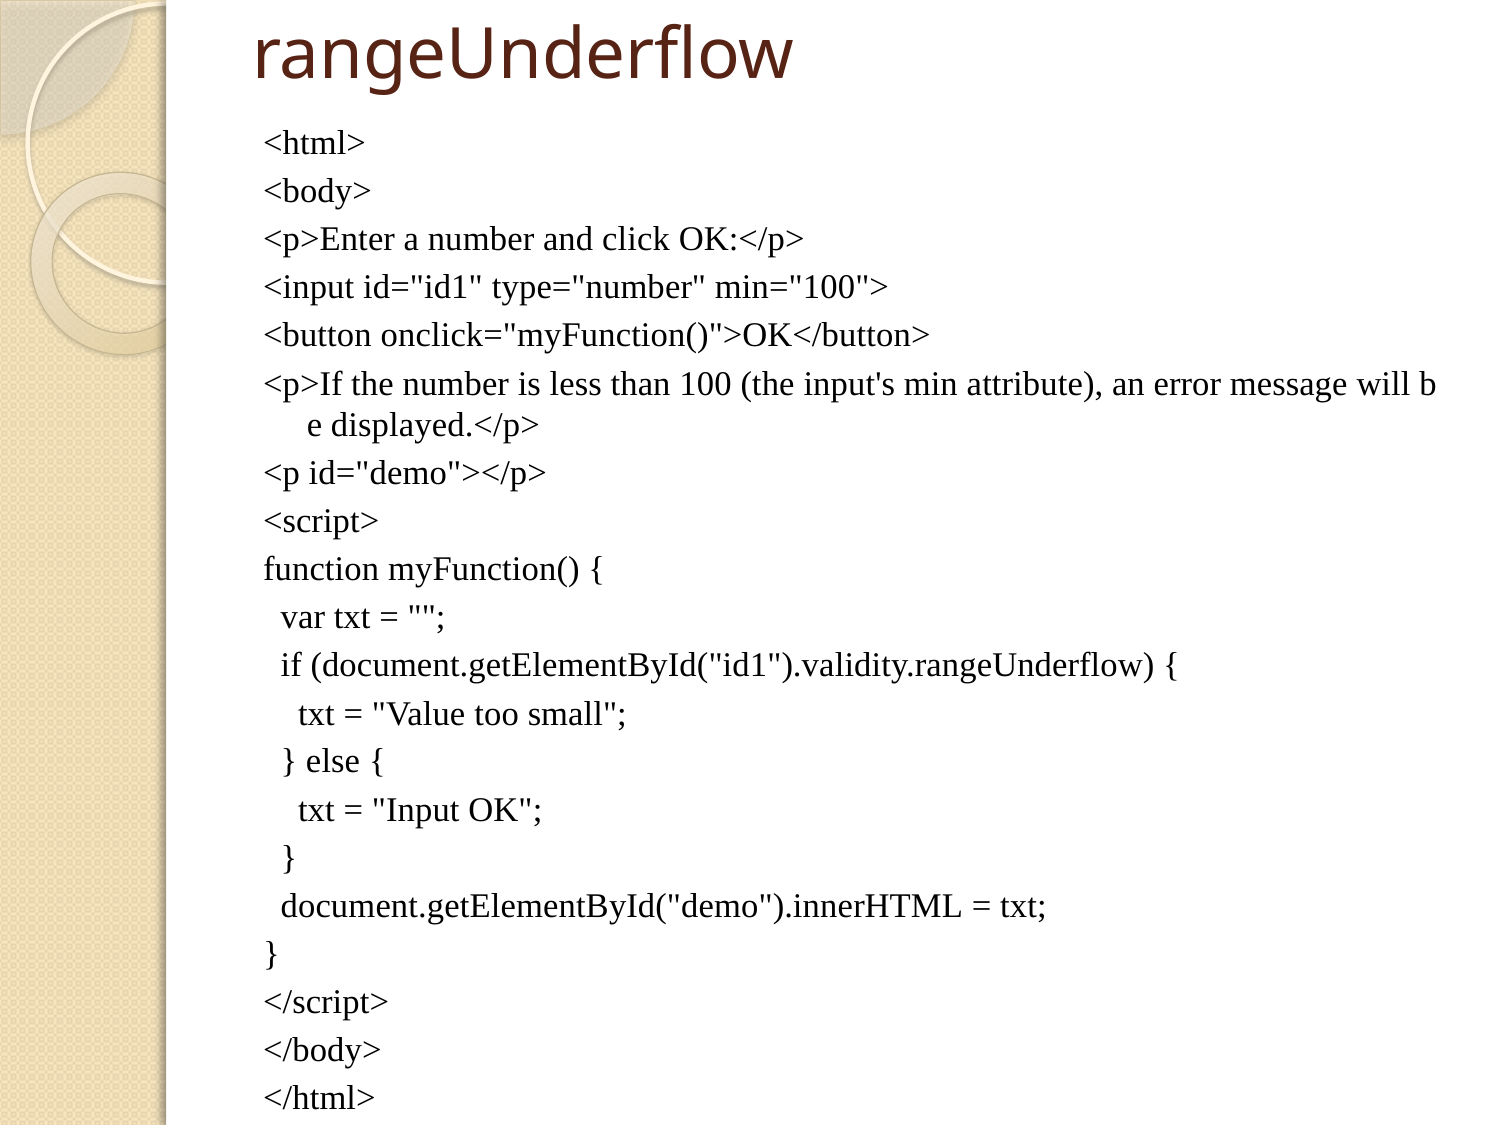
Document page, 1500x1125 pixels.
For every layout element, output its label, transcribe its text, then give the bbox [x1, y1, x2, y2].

title rangeUnderflow [237, 0, 1468, 100]
list <html> <body> <p>Enter a number and click OK:</p> <input id="id1" type="number" min="100"> <button onclick="myFunction()">OK</button> <p>If the number is less than 100 (the input's min attribute), an error message will be displayed.</p> <p id="demo"></p> <script> function myFunction() { var txt = ""; if (document.getElementById("id1").validity.rangeUnderflow) { txt = "Value too small"; } else { txt = "Input OK"; } document.getElementById("demo").innerHTML = txt; } </script> </body> </html> [235, 112, 1466, 1125]
